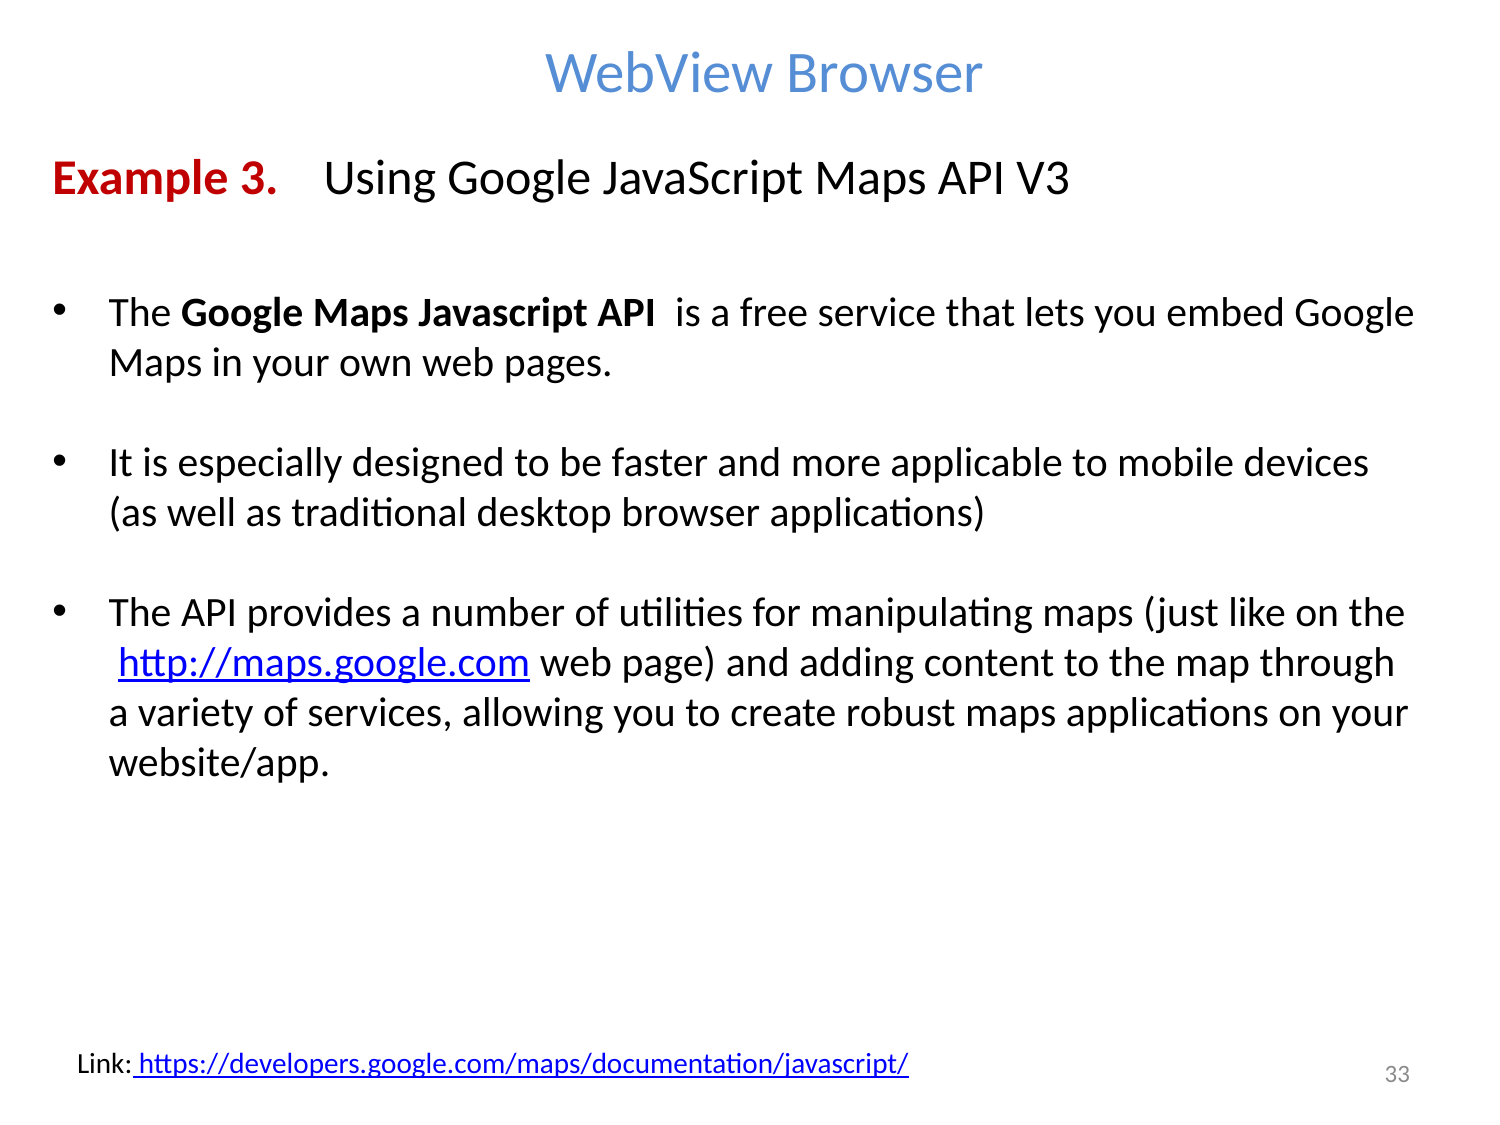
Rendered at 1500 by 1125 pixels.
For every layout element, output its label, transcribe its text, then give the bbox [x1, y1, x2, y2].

text_box WebView Browser [49, 7, 1400, 113]
text_box Example 3. Using Google JavaScript Maps API V3 The Google Maps Javascript API is a free service that lets you embed Google Maps in your own web pages. It is especially designed to be faster and more applicable to mobile devices (as well as traditional desktop browser applications) The API provides a number of utilities for manipulating maps (just like on the http://maps.google.com web page) and adding content to the map through a variety of services, allowing you to create robust maps applications on your website/app. [37, 137, 1438, 883]
text_box 33 [1074, 1042, 1425, 1103]
text_box Link: https://developers.google.com/maps/documentation/javascript/ [62, 1037, 1250, 1088]
